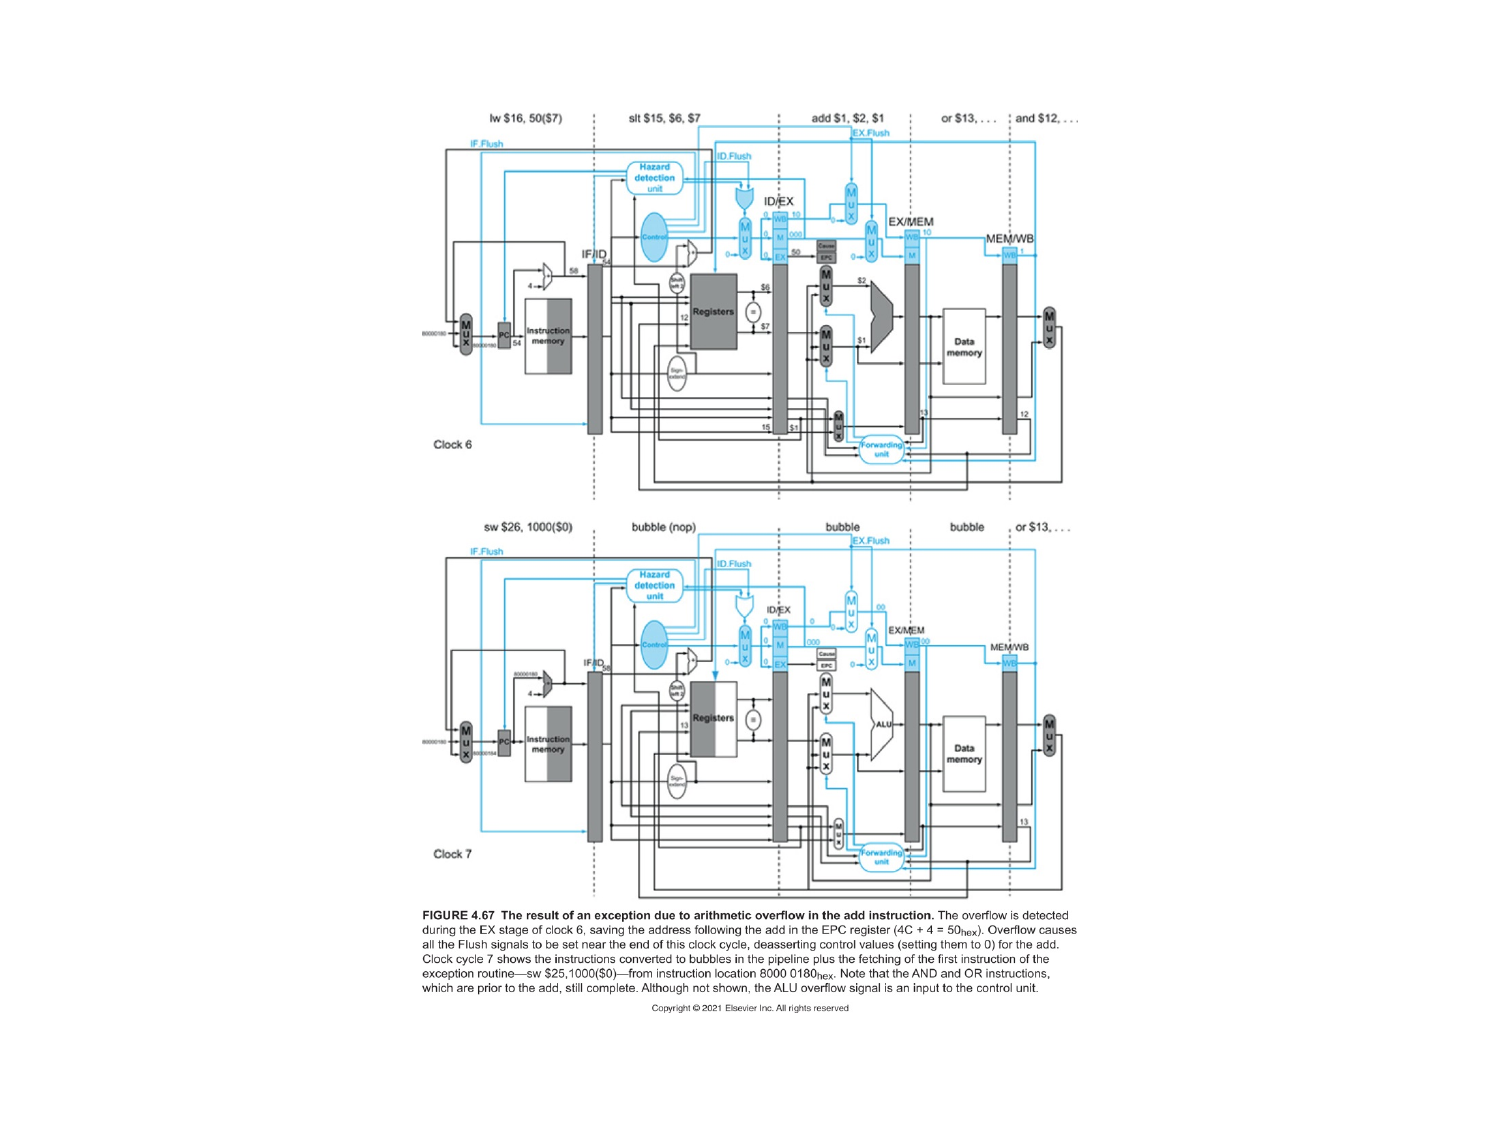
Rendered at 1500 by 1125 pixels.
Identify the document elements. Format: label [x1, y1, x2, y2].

picture [421, 112, 1079, 1013]
